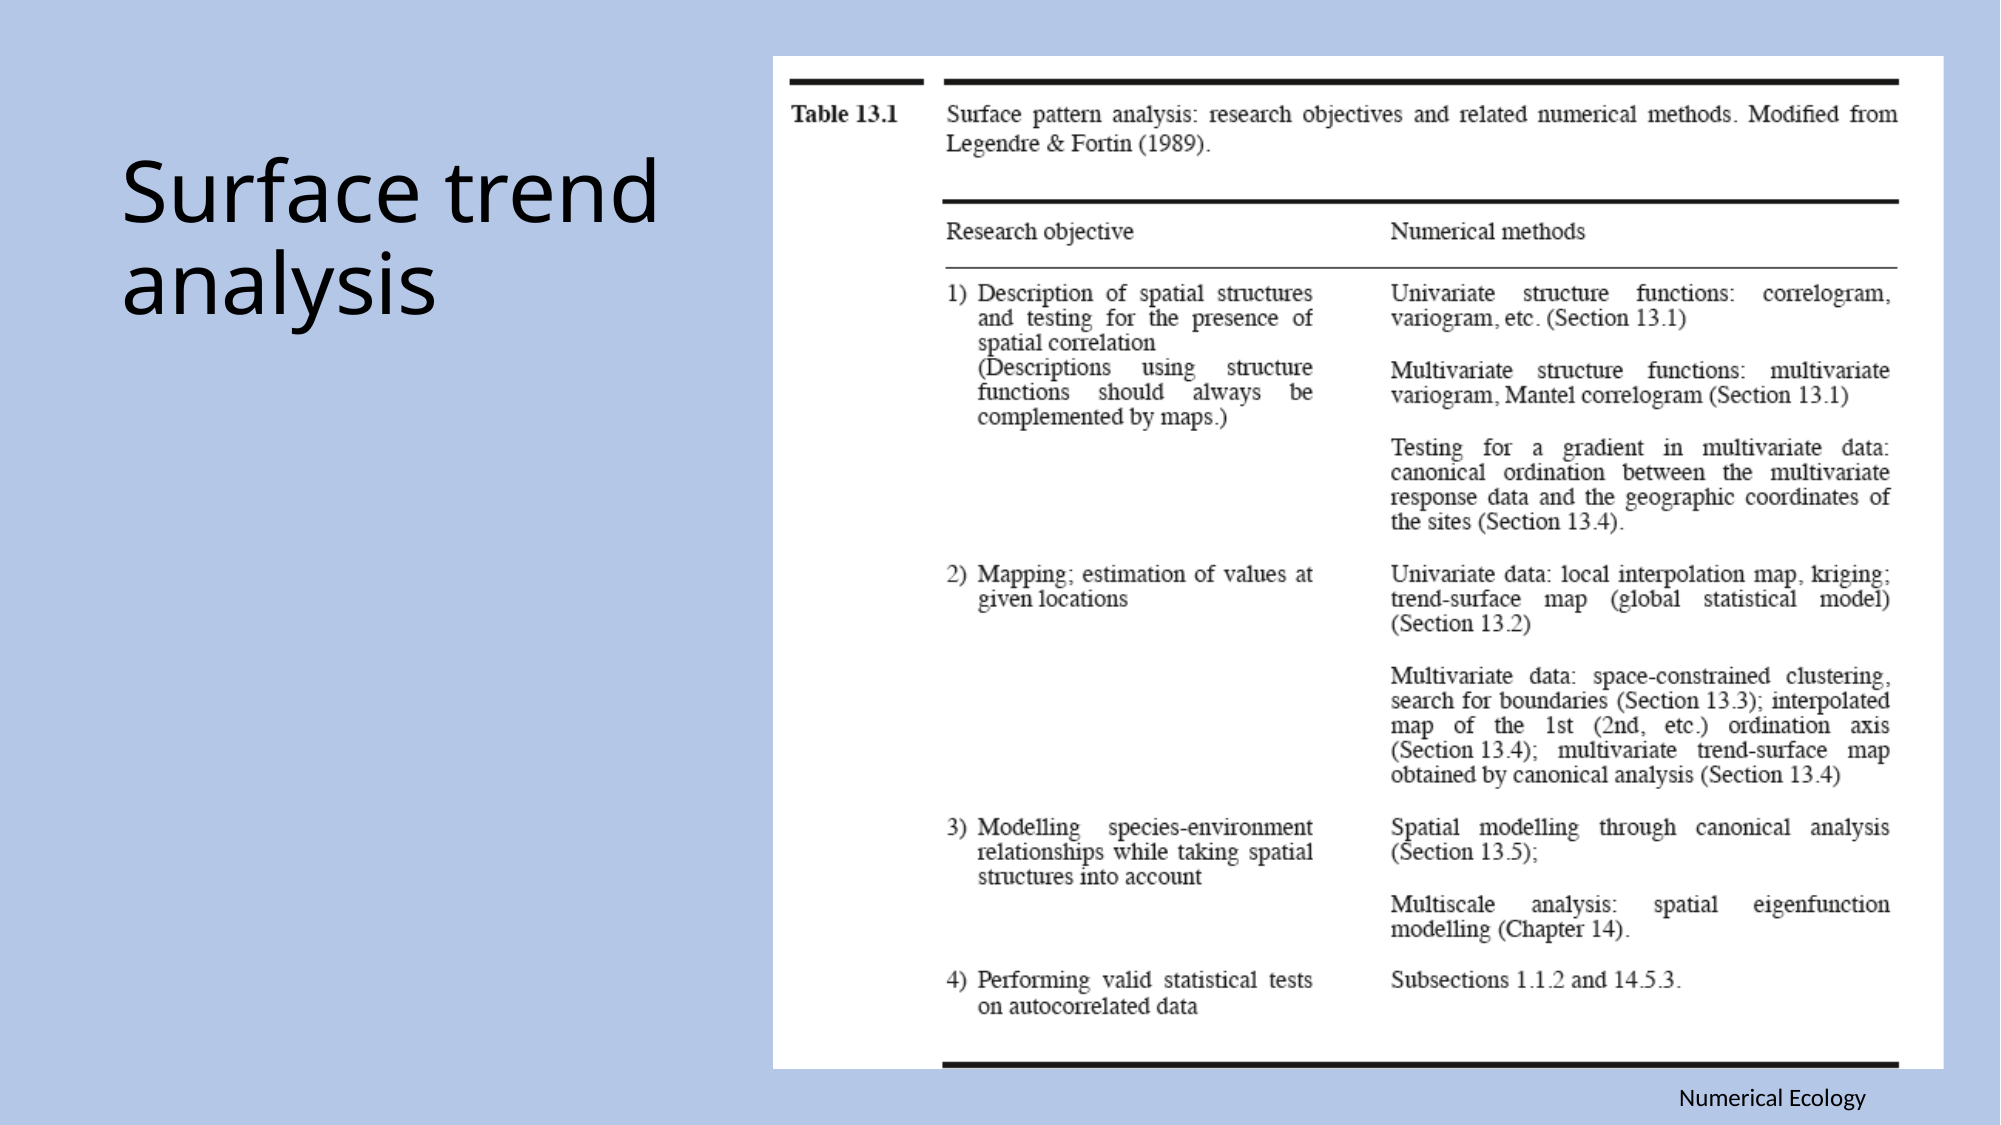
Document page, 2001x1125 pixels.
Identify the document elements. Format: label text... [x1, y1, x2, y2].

text_box Numerical Ecology [1664, 1074, 1944, 1119]
picture [773, 56, 1944, 1069]
title Surface trend analysis [106, 103, 708, 379]
